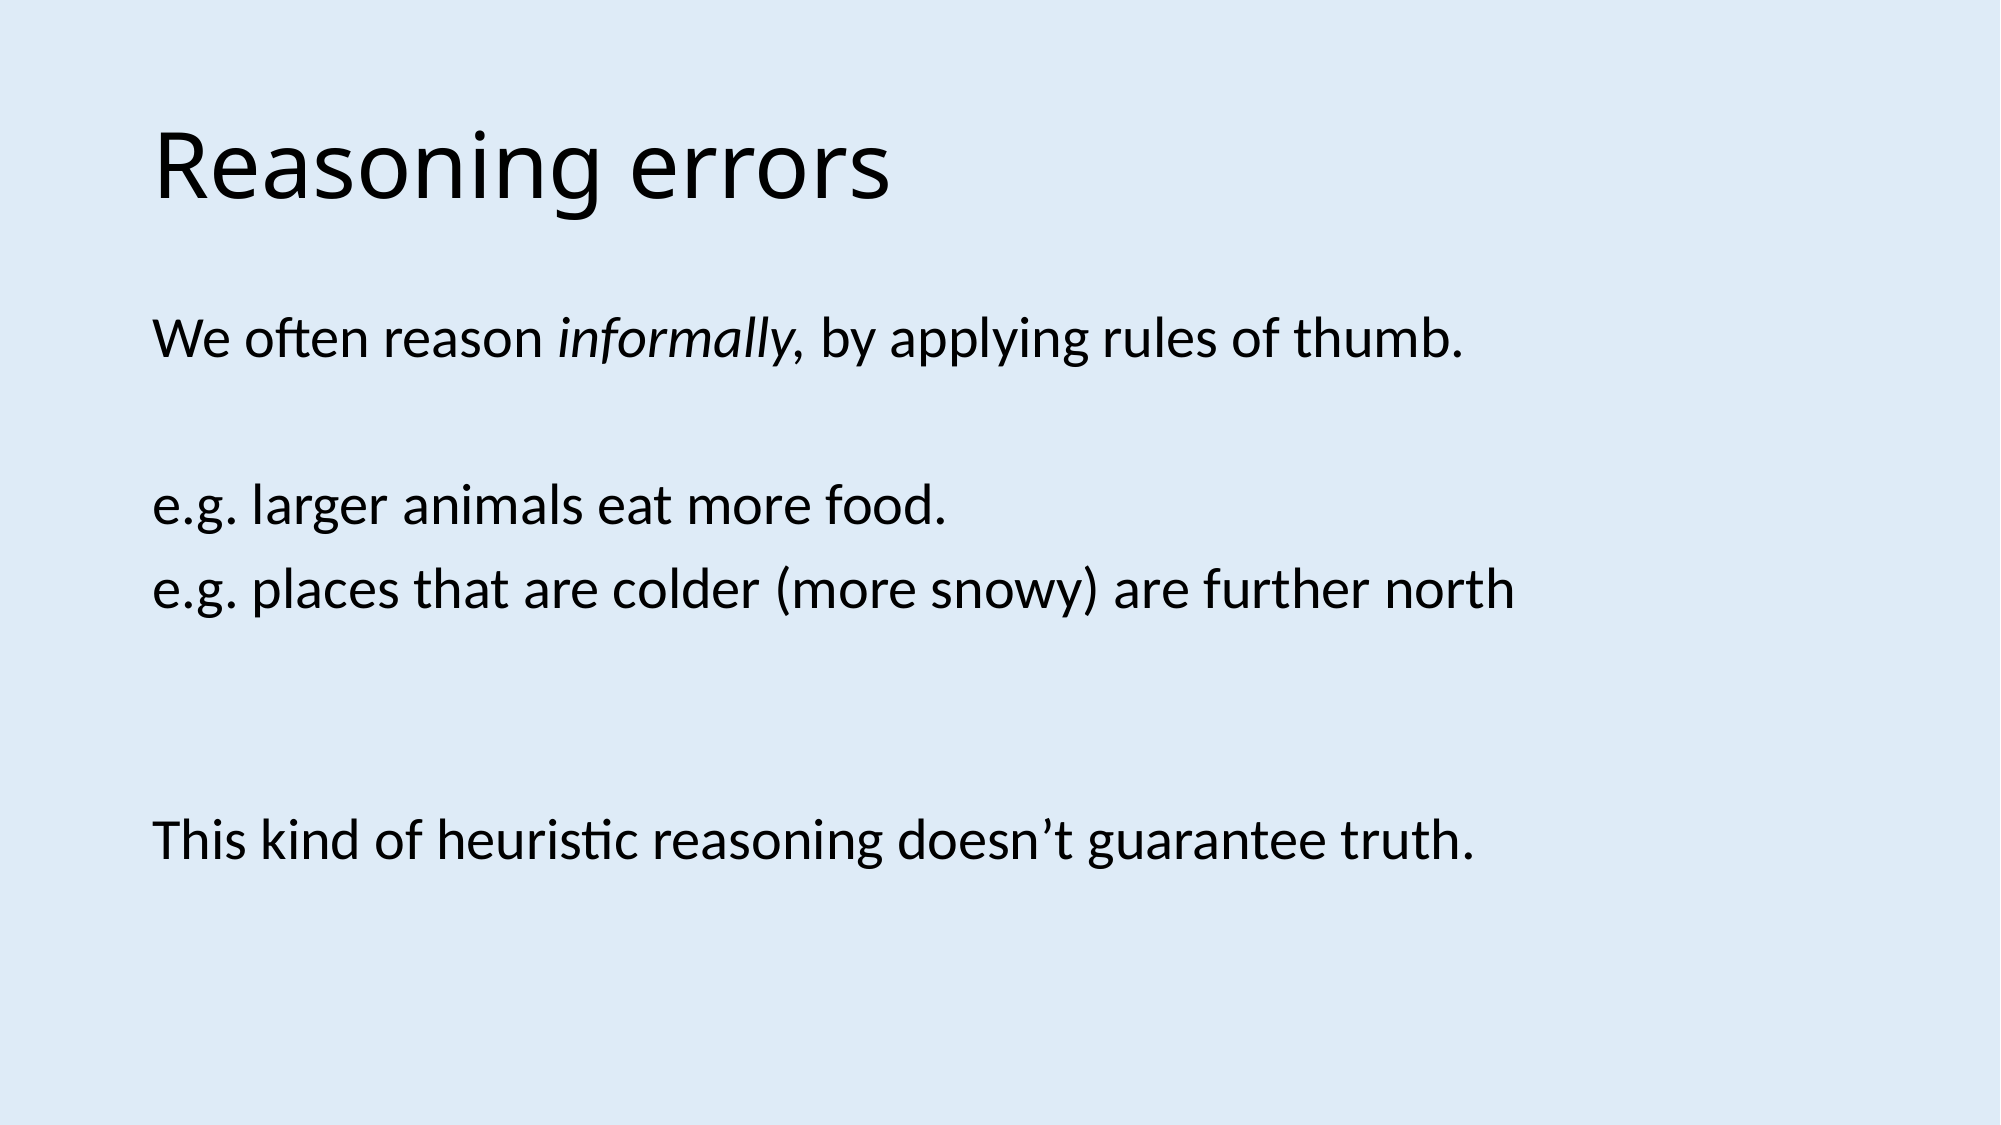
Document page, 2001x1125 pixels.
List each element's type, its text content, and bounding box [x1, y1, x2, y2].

list We often reason informally, by applying rules of thumb. e.g. larger animals eat more food. e.g. places that are colder (more snowy) are further north This kind of heuristic reasoning doesn’t guarantee truth. [137, 299, 1863, 1014]
title Reasoning errors [137, 59, 1863, 278]
